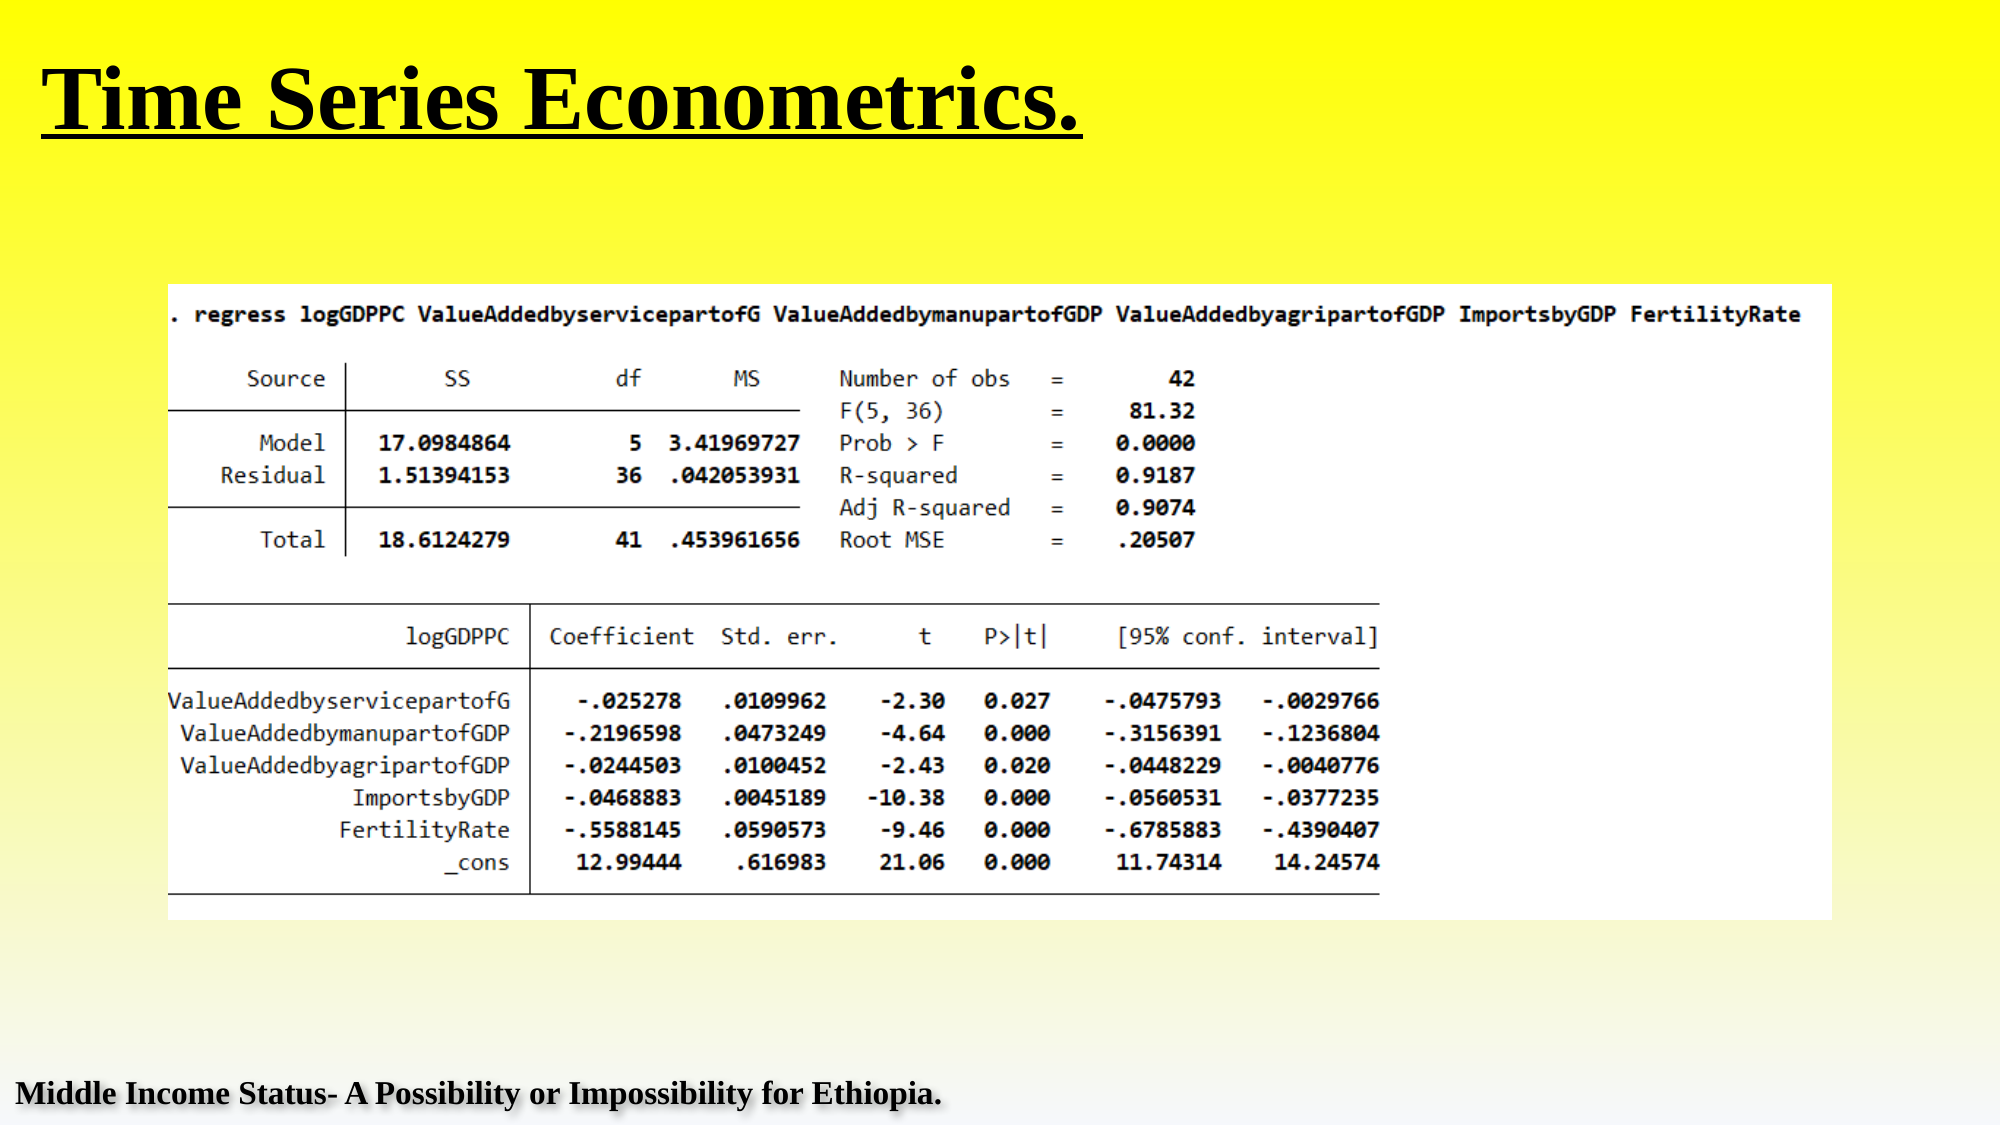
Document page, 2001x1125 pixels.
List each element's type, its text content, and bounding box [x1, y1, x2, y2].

picture [167, 284, 1832, 920]
title Middle Income Status- A Possibility or Impossibility for Ethiopia. [0, 1061, 1125, 1125]
text_box Time Series Econometrics. [26, 30, 1966, 156]
table_header Upper Confidence Bound(GDPPC) [0, 224, 2000, 228]
